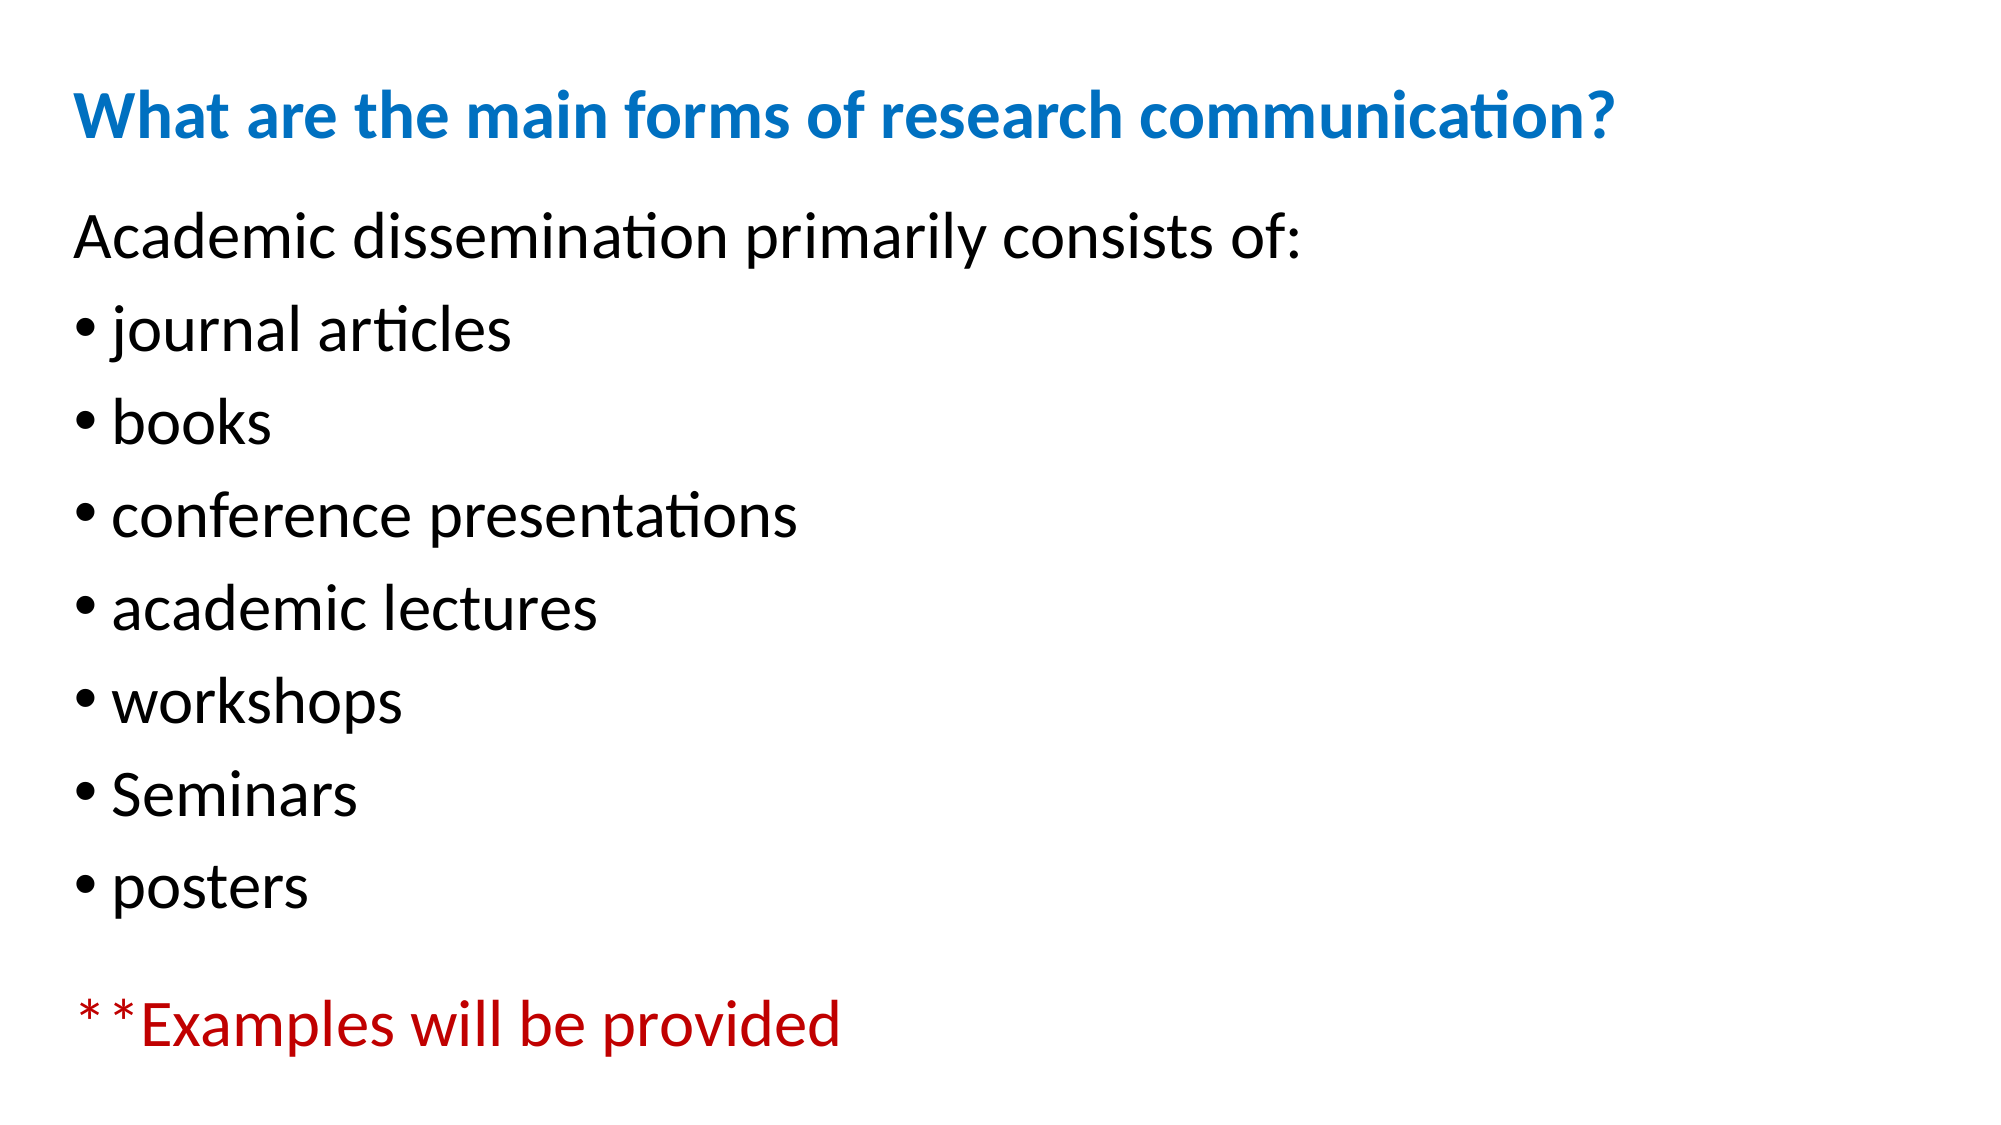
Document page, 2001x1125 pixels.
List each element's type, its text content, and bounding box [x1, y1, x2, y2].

title What are the main forms of research communication? [58, 39, 1711, 193]
list Academic dissemination primarily consists of: journal articles books conference presentations academic lectures workshops Seminars posters **Examples will be provided [58, 193, 1927, 1069]
